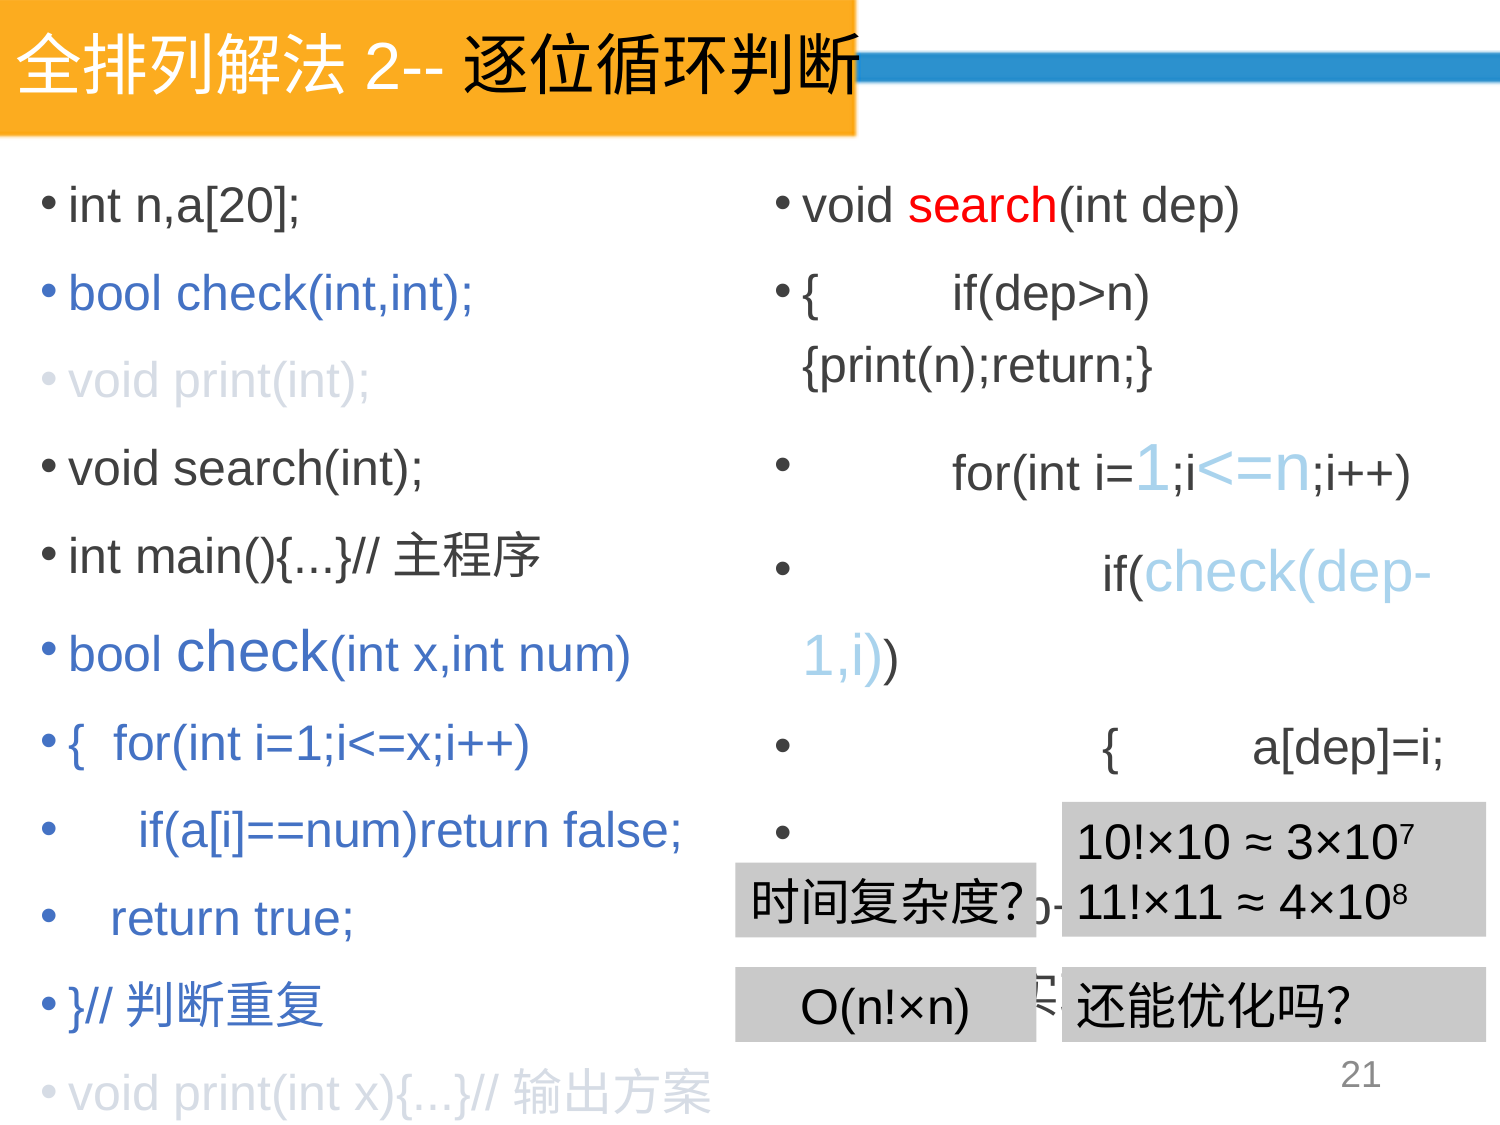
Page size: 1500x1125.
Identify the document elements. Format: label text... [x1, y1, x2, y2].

picture [0, 0, 1500, 1125]
list int n,a[20]; bool check(int,int); void print(int); void search(int); int main(){...}//主程序 bool check(int x,int num) { for(int i=1;i<=x;i++) if(a[i]==num)return false; return true; }//判断重复 void print(int x){...}//输出方案 [25, 153, 736, 1085]
text_box 时间复杂度？ [735, 862, 1037, 938]
slide_number 21 [1059, 1042, 1397, 1103]
list void search(int dep) { if(dep>n){print(n);return;} for(int i=1;i<=n;i++) if(check(dep-1,i)) { a[dep]=i; search(dep+1);} }//用递归实现回溯算法 [759, 153, 1487, 1085]
text_box O(n!×n) [735, 967, 1037, 1042]
text_box 还能优化吗？ [1062, 967, 1487, 1042]
title 全排列解法2--逐位循环判断 [0, 0, 1258, 136]
text_box 10!×10 ≈ 3×107 11!×11 ≈ 4×108 [1062, 801, 1487, 937]
